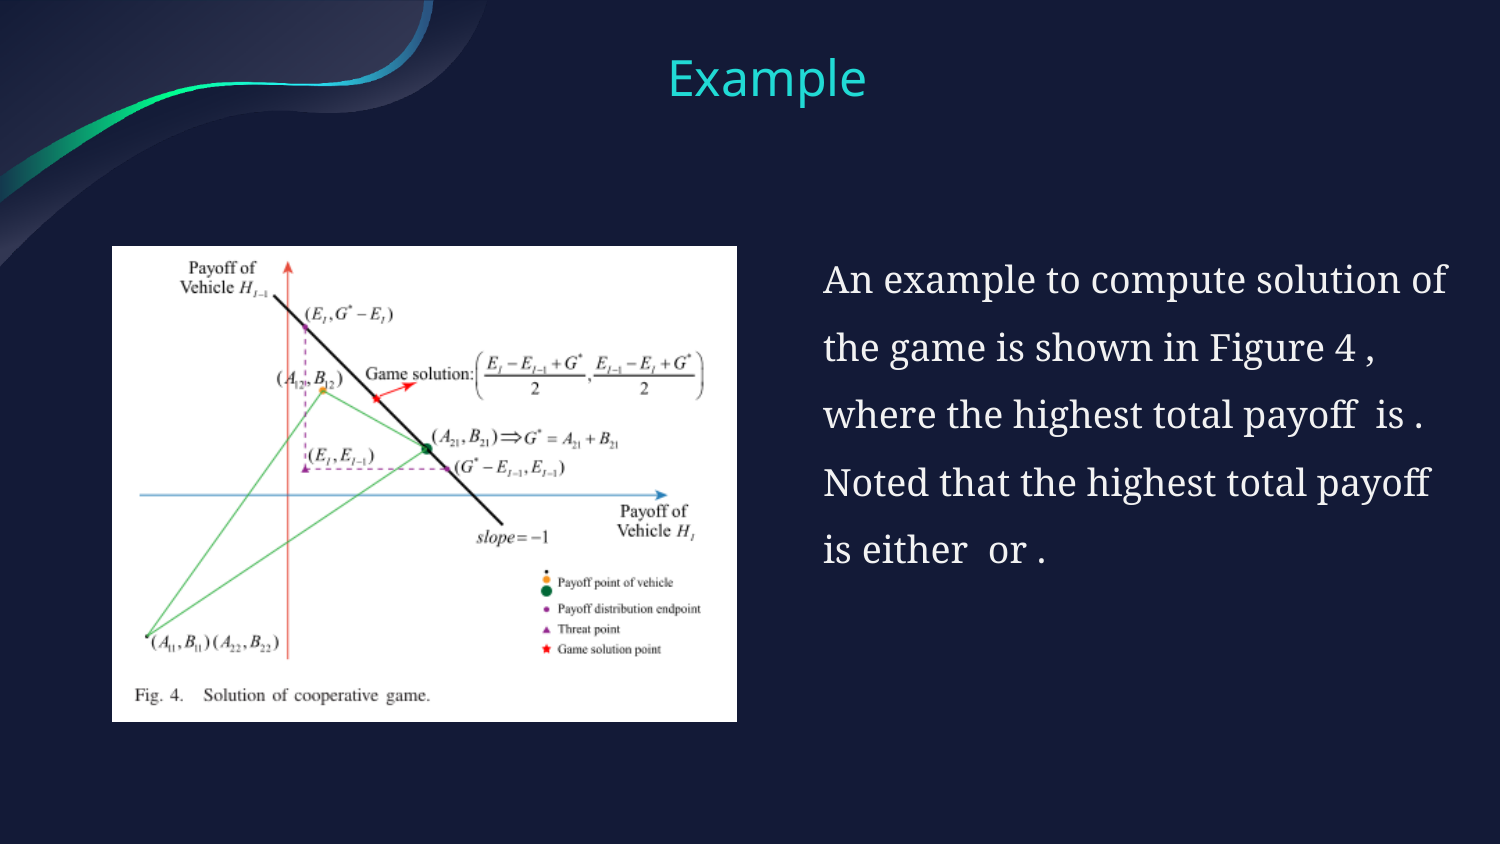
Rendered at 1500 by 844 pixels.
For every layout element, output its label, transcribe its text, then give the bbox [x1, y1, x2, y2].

text_box Example [561, 39, 975, 115]
picture [0, 0, 737, 722]
